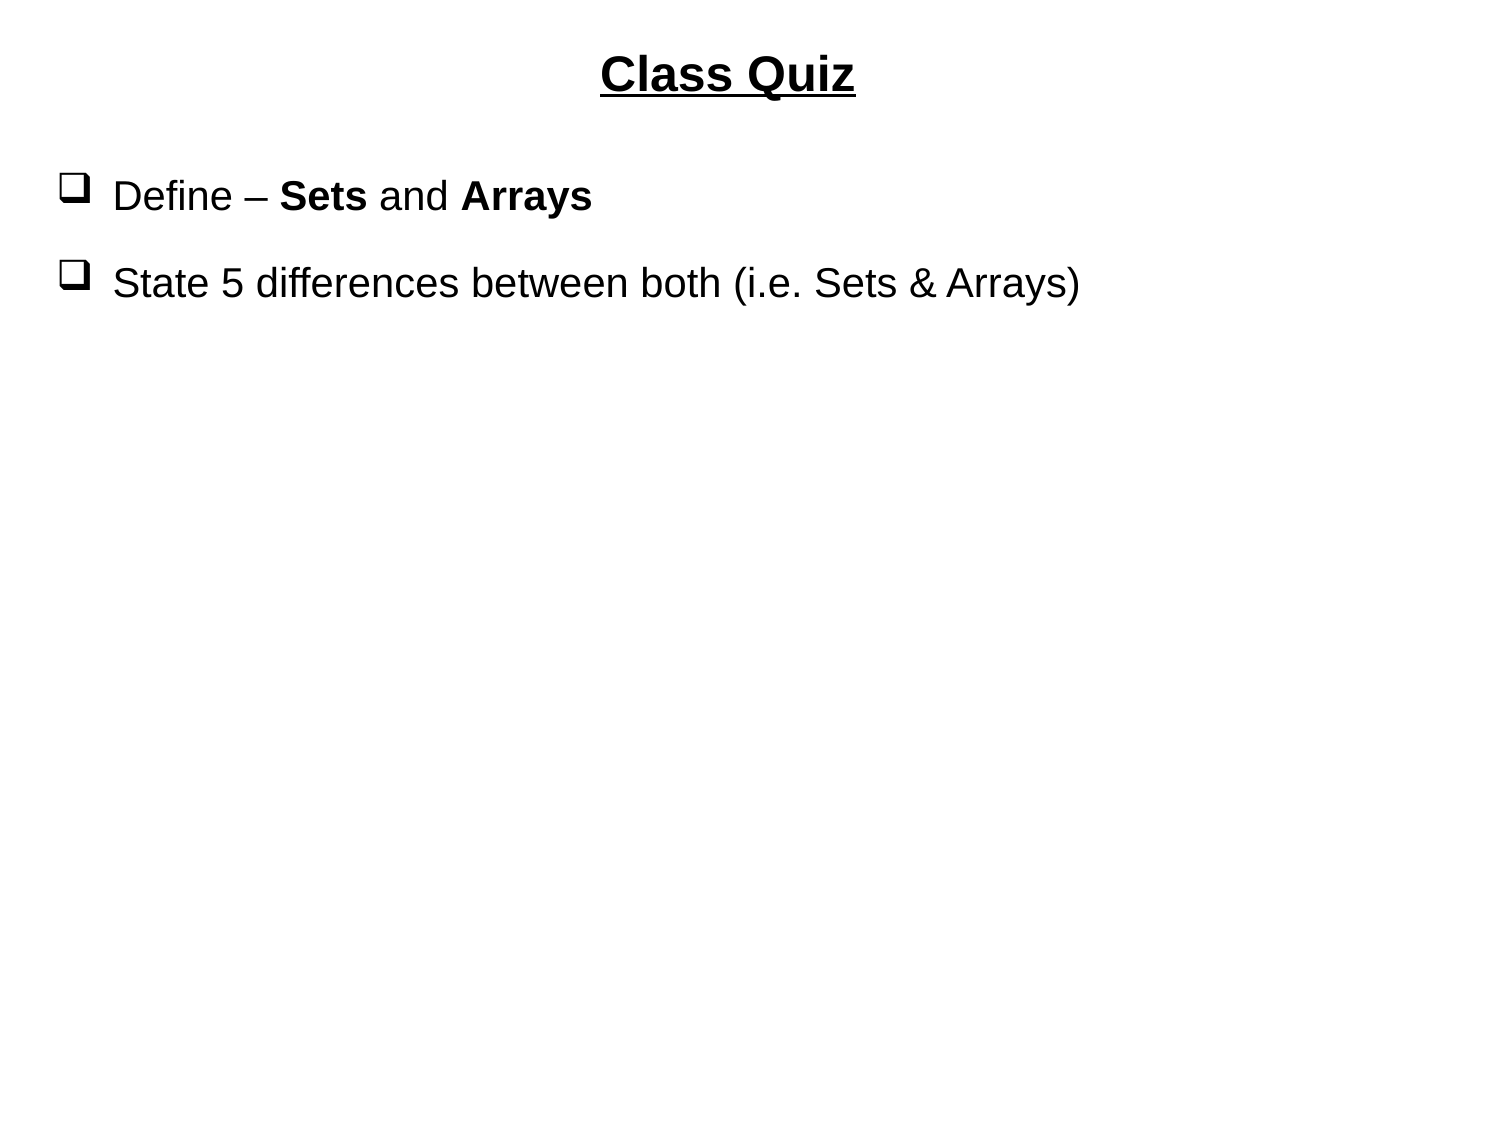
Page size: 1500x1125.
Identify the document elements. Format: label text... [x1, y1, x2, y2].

list Define – Sets and Arrays State 5 differences between both (i.e. Sets & Arrays) [41, 160, 1459, 1094]
title Class Quiz [53, 19, 1404, 124]
